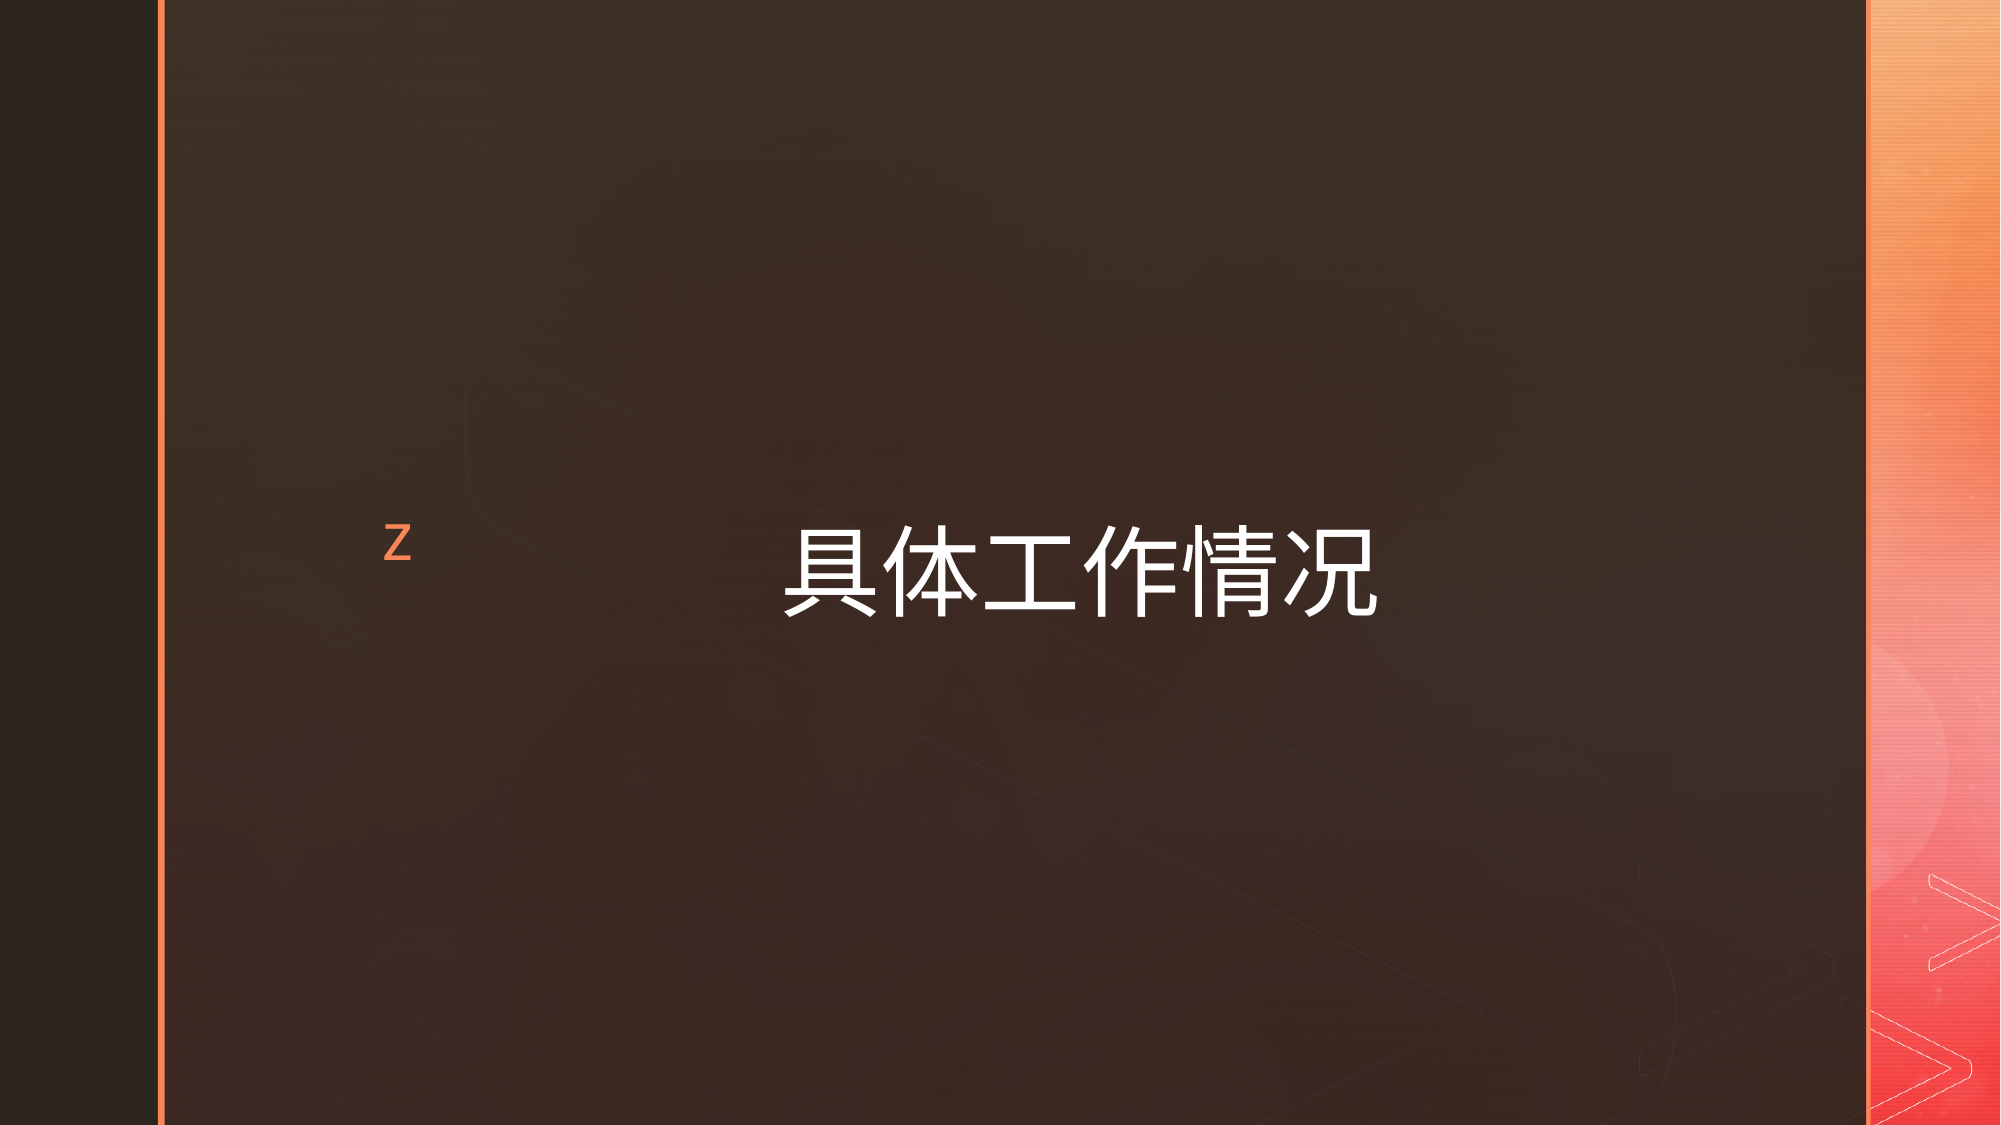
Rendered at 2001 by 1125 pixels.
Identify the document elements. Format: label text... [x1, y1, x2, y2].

picture [1871, 0, 2001, 1125]
title 具体工作情况 [428, 516, 1734, 750]
